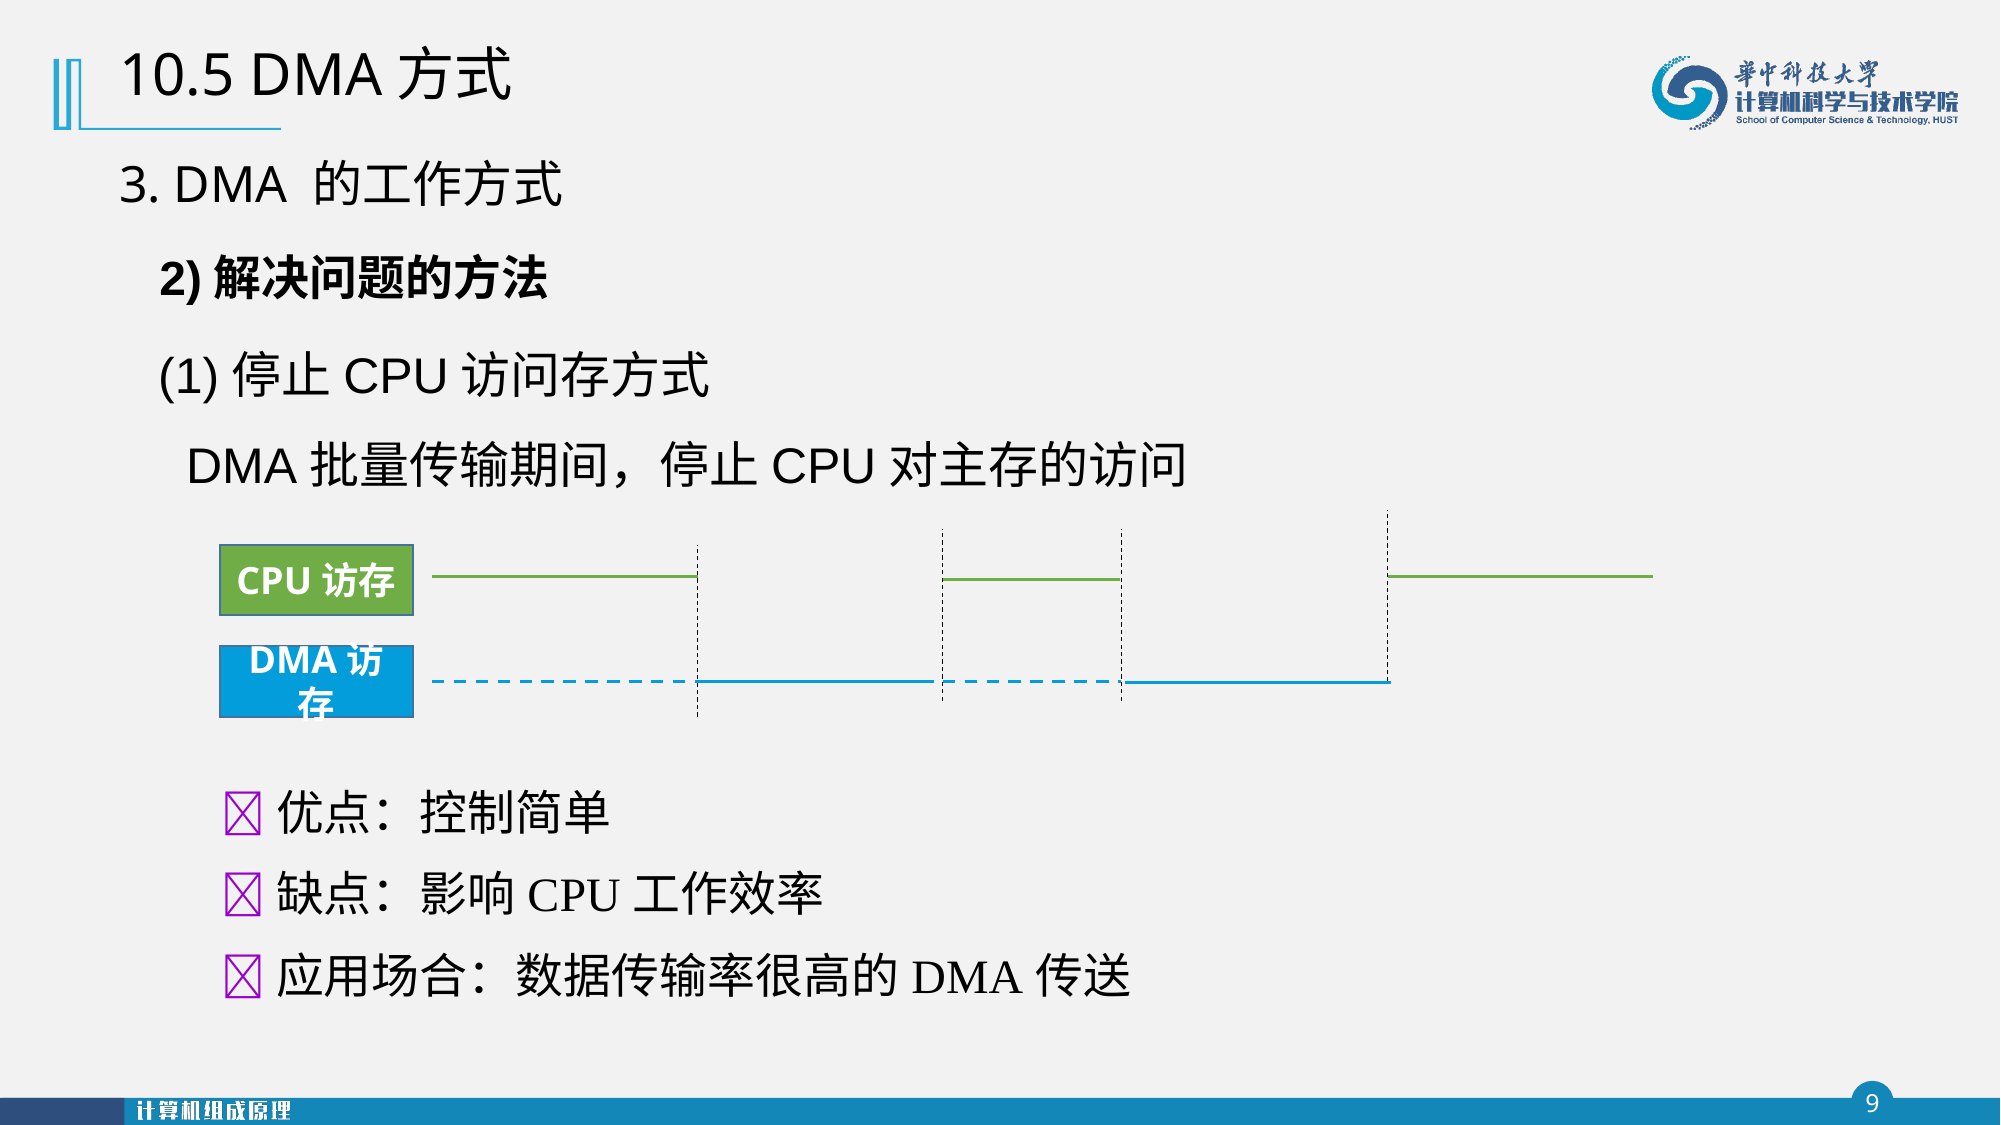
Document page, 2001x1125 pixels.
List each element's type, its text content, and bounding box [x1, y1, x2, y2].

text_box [219, 509, 1654, 717]
picture [1652, 56, 1958, 130]
text_box 10.5 DMA方式 [104, 25, 779, 127]
text_box 3. DMA 的工作方式 [104, 145, 790, 221]
picture [1652, 56, 1678, 81]
text_box 2)解决问题的方法 [144, 240, 565, 313]
text_box 优点：控制简单 缺点：影响CPU工作效率 应用场合：数据传输率很高的DMA传送 [207, 774, 1290, 1010]
text_box (1)停止CPU访问存方式 DMA批量传输期间，停止CPU对主存的访问 [143, 336, 1204, 502]
